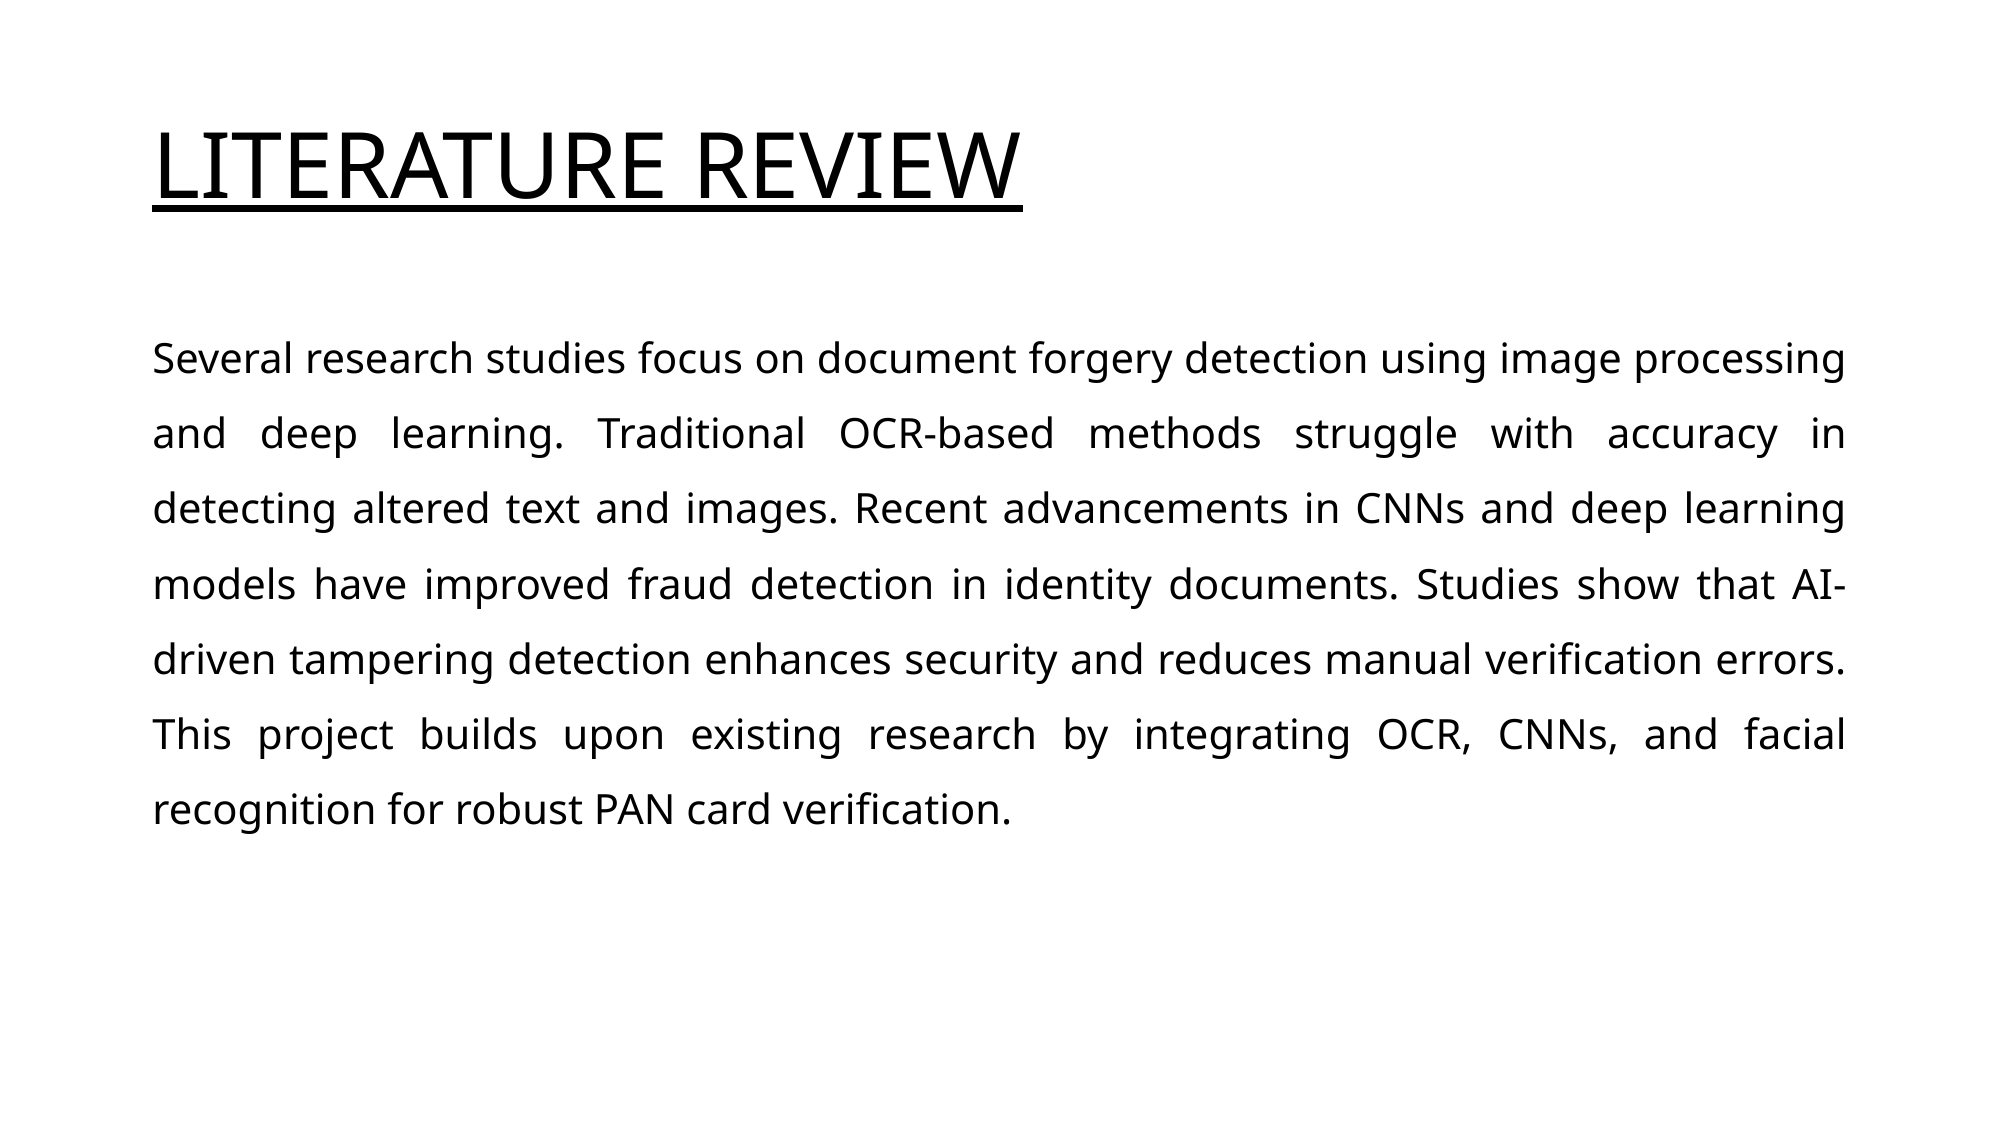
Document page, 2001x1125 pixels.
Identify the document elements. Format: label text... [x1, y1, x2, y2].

title LITERATURE REVIEW [137, 59, 1863, 278]
list Several research studies focus on document forgery detection using image processing and deep learning. Traditional OCR-based methods struggle with accuracy in detecting altered text and images. Recent advancements in CNNs and deep learning models have improved fraud detection in identity documents. Studies show that AI-driven tampering detection enhances security and reduces manual verification errors. This project builds upon existing research by integrating OCR, CNNs, and facial recognition for robust PAN card verification. [137, 299, 1863, 1014]
